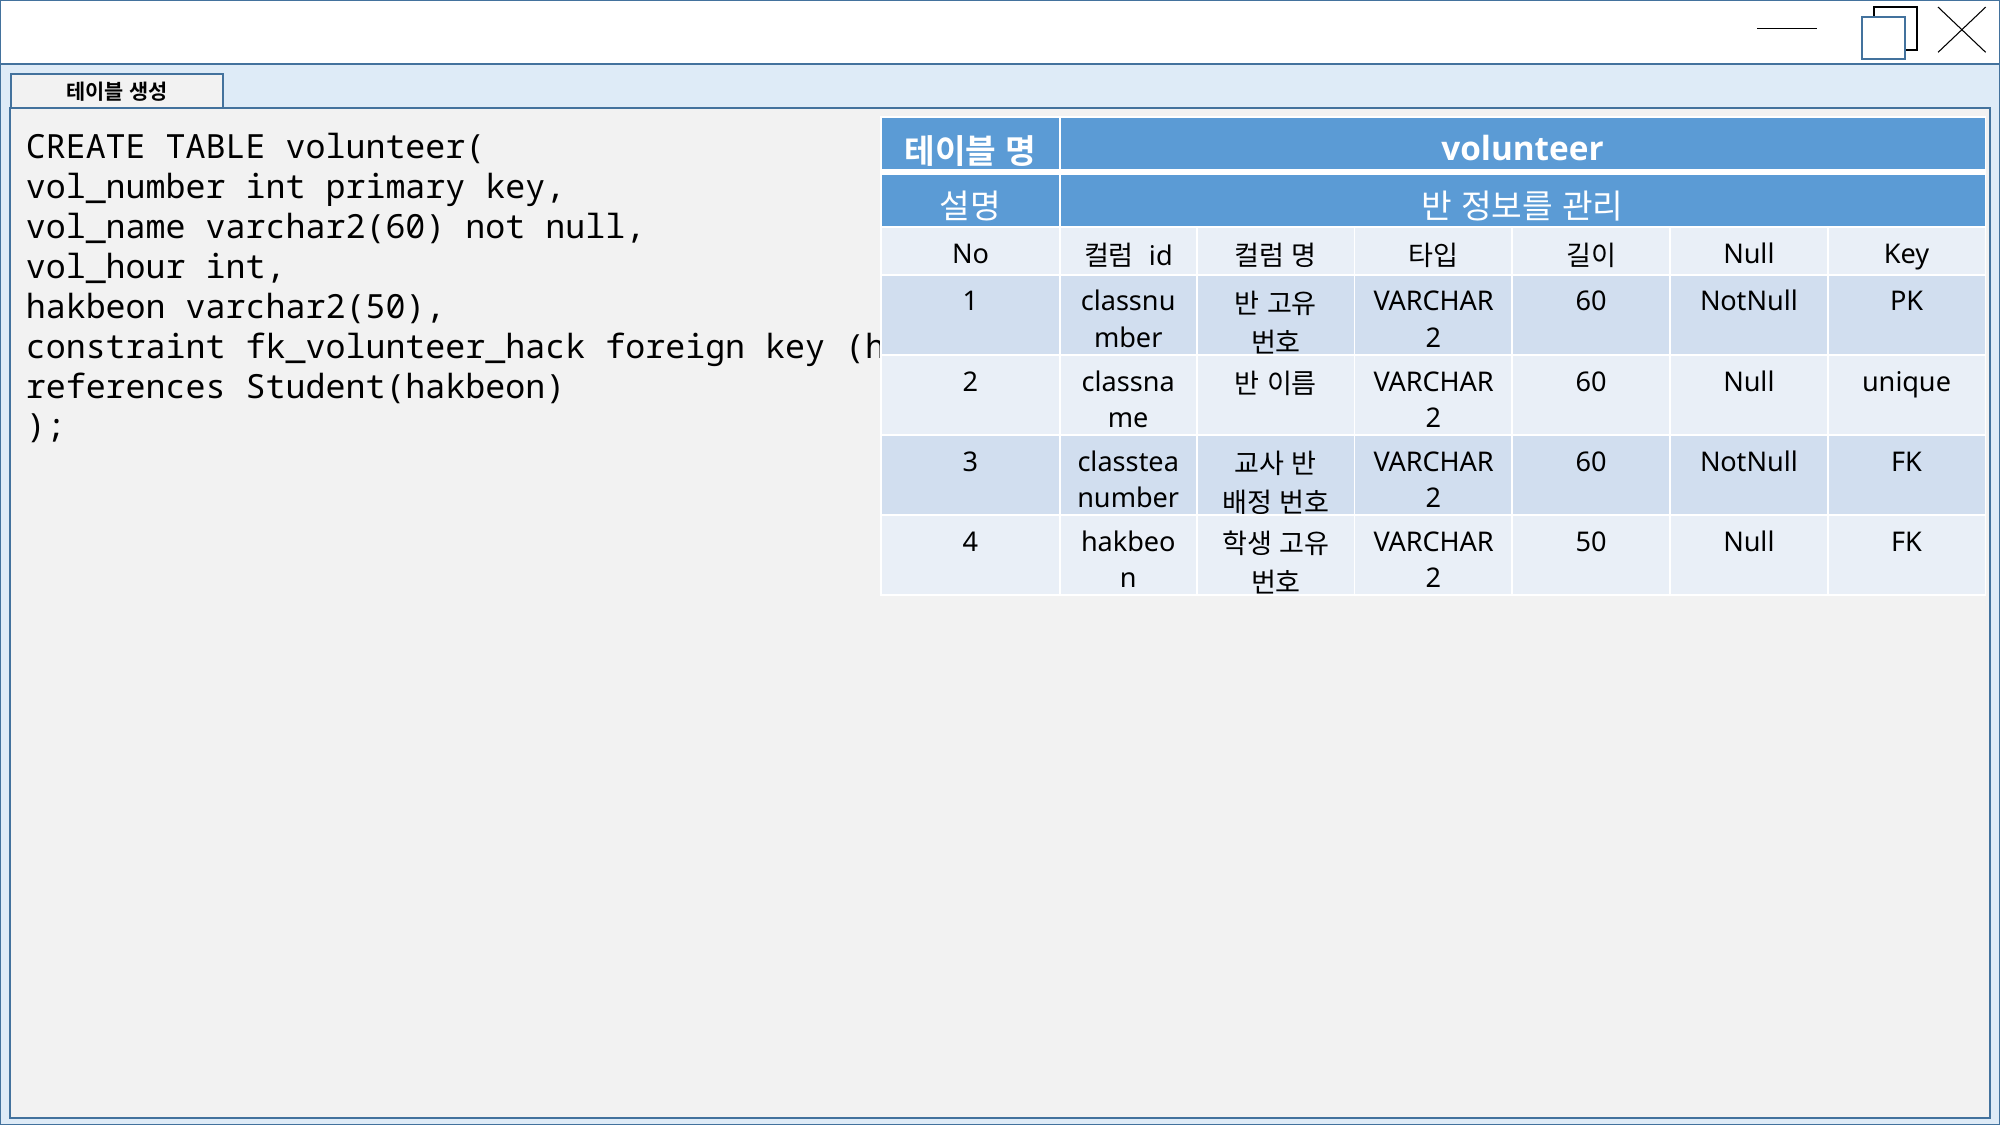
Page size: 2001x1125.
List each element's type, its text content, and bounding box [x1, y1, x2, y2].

table_cell 60 [1513, 356, 1669, 434]
table_cell 컬럼 명 [1198, 228, 1354, 274]
table_cell 길이 [1513, 228, 1669, 274]
table_cell VARCHAR2 [1355, 516, 1511, 594]
table_cell classname [1061, 356, 1196, 434]
table_cell Null [1671, 356, 1827, 434]
table_cell 1 [882, 276, 1059, 354]
table_cell 타입 [1355, 228, 1511, 274]
table_header 테이블 명 [882, 118, 1059, 169]
table_cell classnumber [1061, 276, 1196, 354]
table_cell 반 고유 번호 [1198, 276, 1354, 354]
table_cell 2 [882, 356, 1059, 434]
table_cell 50 [1513, 516, 1669, 594]
table_cell Null [1671, 228, 1827, 274]
text_box 테이블 생성 [10, 73, 224, 109]
text_box CREATE TABLE volunteer( vol_number int primary key, vol_name varchar2(60) not null, vol_hour int, hakbeon varchar2(50), constraint fk_volunteer_hack foreign key (hakbeon) references Student(hakbeon) ); [11, 117, 880, 452]
table_cell FK [1829, 516, 1985, 594]
text_box [0, 0, 2000, 65]
text_box [9, 107, 1991, 1119]
table_cell hakbeon [1061, 516, 1196, 594]
text_box [1873, 6, 1918, 51]
table_cell 4 [882, 516, 1059, 594]
table_cell Null [1671, 516, 1827, 594]
table_cell PK [1829, 276, 1985, 354]
table_header volunteer [1061, 118, 1985, 169]
table_cell VARCHAR2 [1355, 356, 1511, 434]
table_cell NotNull [1671, 436, 1827, 514]
table_cell 설명 [882, 175, 1059, 226]
table_cell unique [1829, 356, 1985, 434]
table_cell FK [1829, 436, 1985, 514]
table_cell classteanumber [1061, 436, 1196, 514]
text_box [1861, 16, 1906, 60]
table_cell 60 [1513, 276, 1669, 354]
table_cell NotNull [1671, 276, 1827, 354]
table_cell VARCHAR2 [1355, 436, 1511, 514]
table_cell 60 [1513, 436, 1669, 514]
table_cell Key [1829, 228, 1985, 274]
table_cell No [882, 228, 1059, 274]
table_cell 반 정보를 관리 [1061, 175, 1985, 226]
table_cell 교사 반 배정 번호 [1198, 436, 1354, 514]
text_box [1937, 7, 1986, 53]
table_cell 반 이름 [1198, 356, 1354, 434]
table_cell 학생 고유 번호 [1198, 516, 1354, 594]
table_cell VARCHAR2 [1355, 276, 1511, 354]
text_box [0, 65, 2000, 1125]
table_cell 3 [882, 436, 1059, 514]
table_cell 컬럼 id [1061, 228, 1196, 274]
